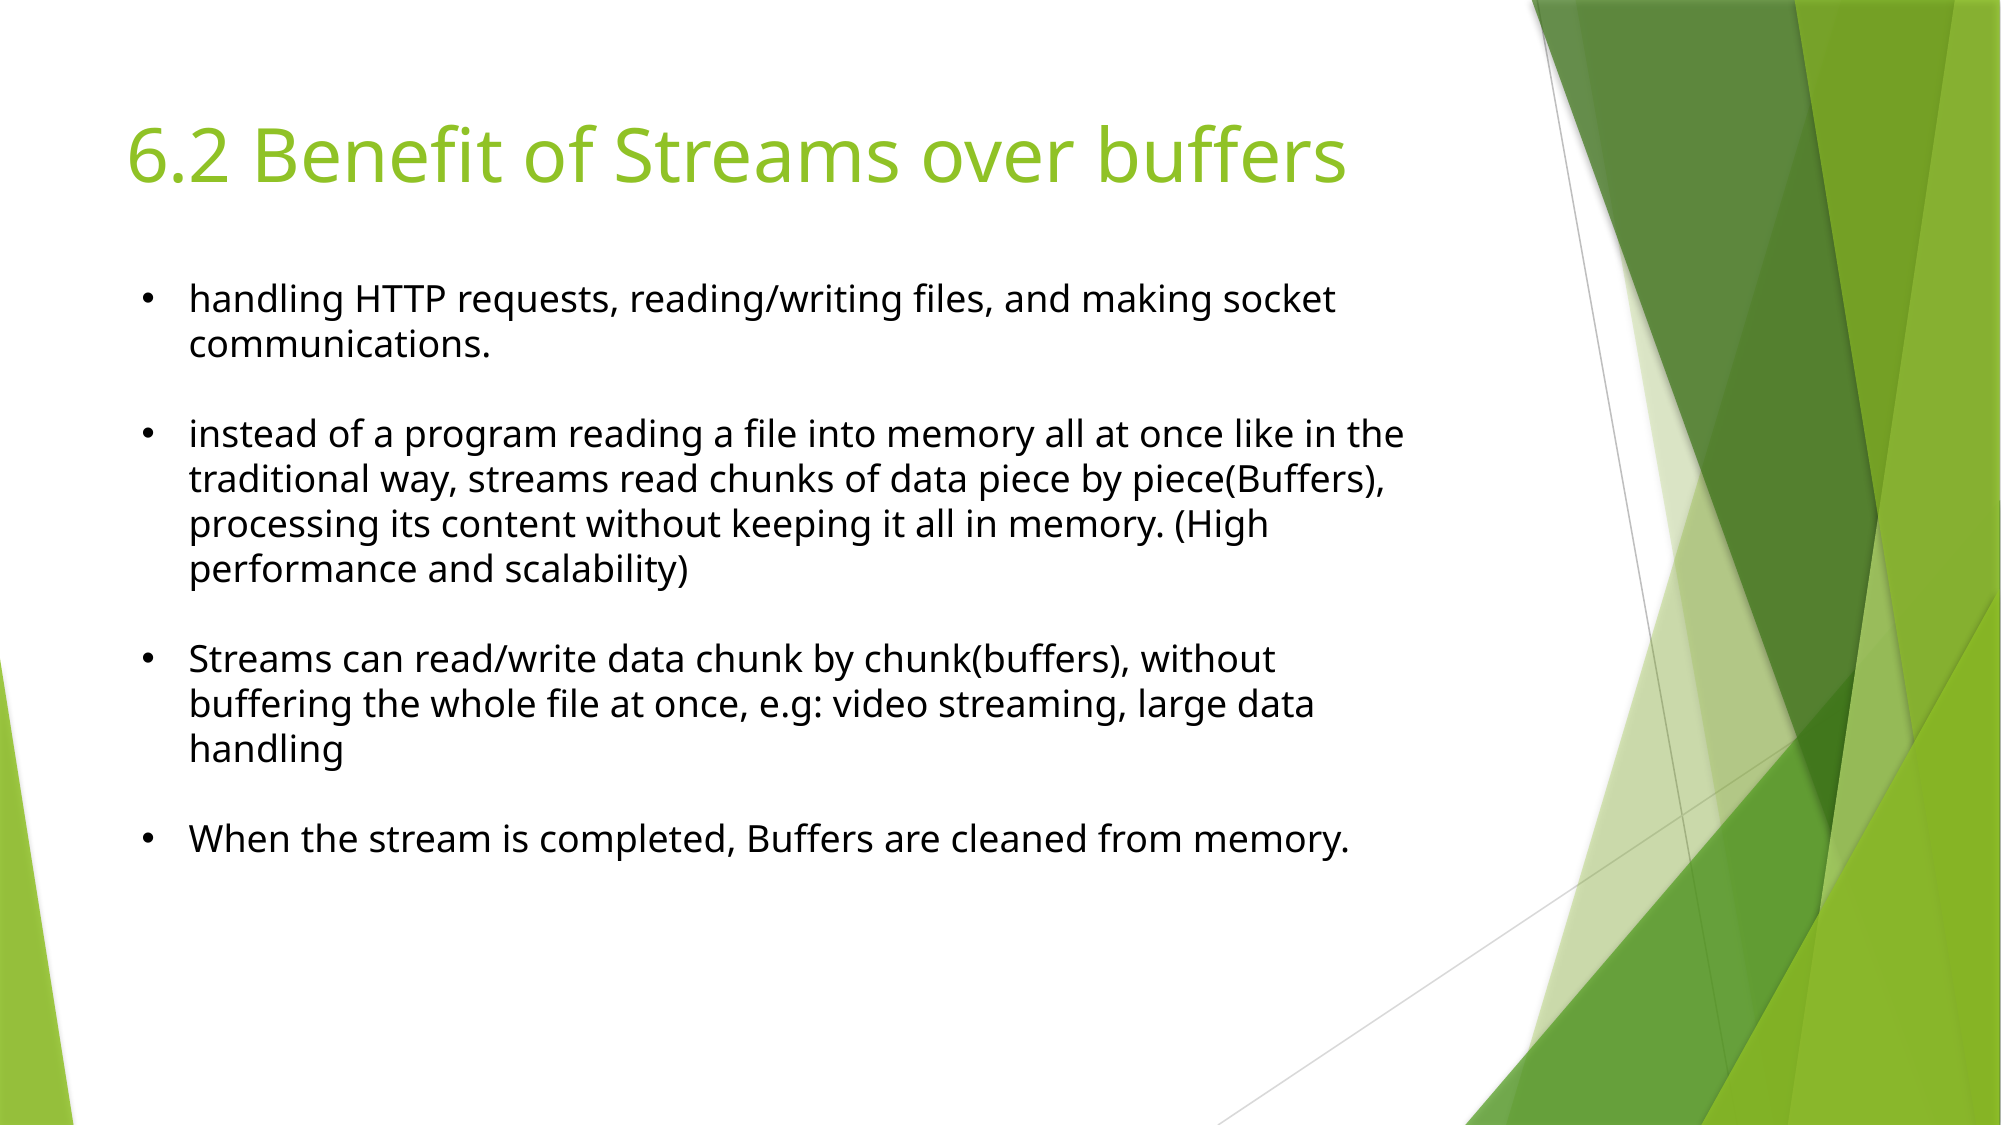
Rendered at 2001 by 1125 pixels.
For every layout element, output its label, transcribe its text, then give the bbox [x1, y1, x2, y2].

title 6.2 Benefit of Streams over buffers [111, 99, 1522, 317]
text_box handling HTTP requests, reading/writing files, and making socket communications. instead of a program reading a file into memory all at once like in the traditional way, streams read chunks of data piece by piece(Buffers), processing its content without keeping it all in memory. (High performance and scalability) Streams can read/write data chunk by chunk(buffers), without buffering the whole file at once, e.g: video streaming, large data handling When the stream is completed, Buffers are cleaned from memory. [126, 267, 1439, 868]
